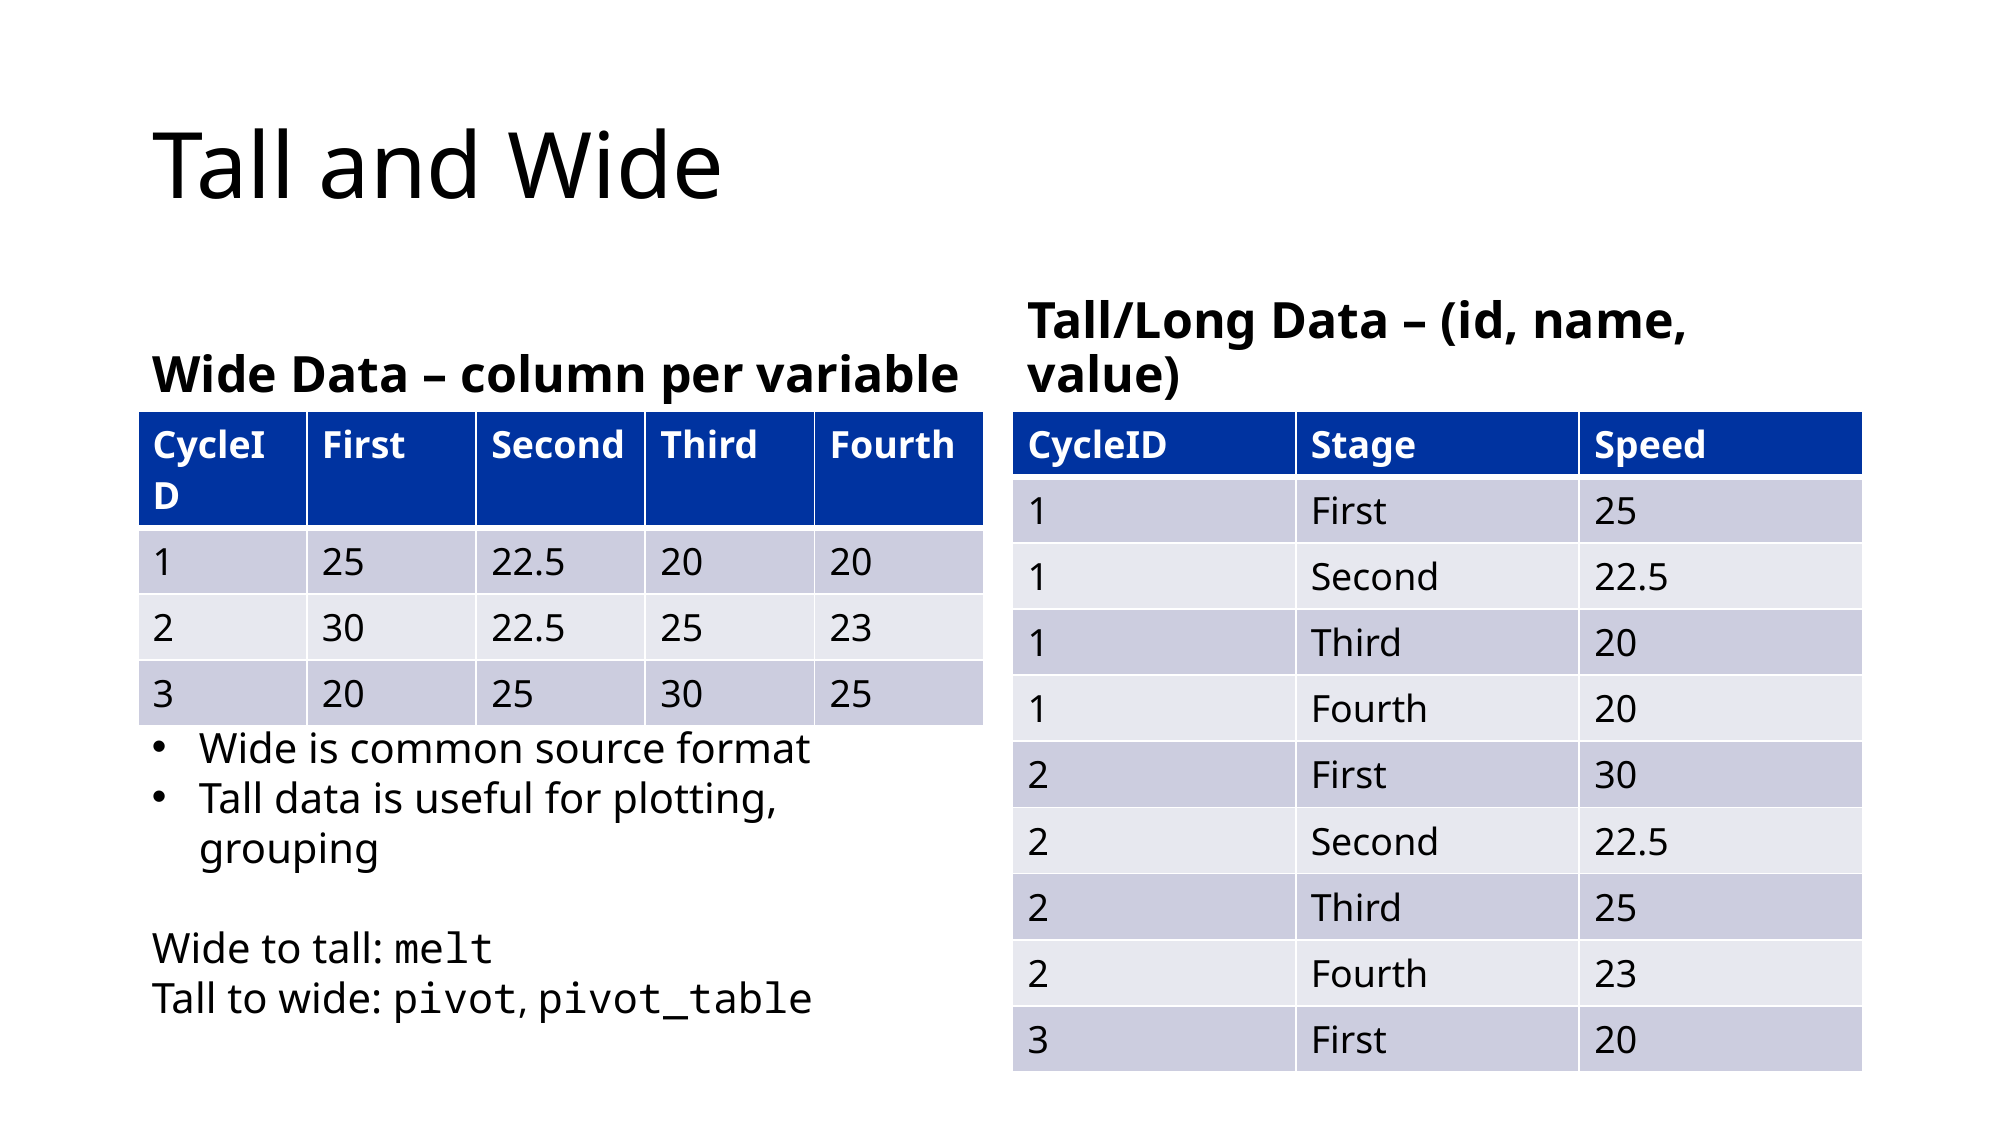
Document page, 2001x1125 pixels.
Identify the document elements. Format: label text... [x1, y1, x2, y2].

table_cell 1 [139, 531, 306, 593]
table_header Stage [1297, 412, 1578, 474]
table_cell 25 [646, 595, 814, 659]
table_cell 25 [815, 661, 983, 725]
table_header CycleID [1013, 412, 1295, 474]
title Tall and Wide [137, 59, 1863, 278]
table_cell 2 [1013, 941, 1295, 1005]
table_cell 25 [1580, 874, 1862, 939]
table_cell 2 [1013, 874, 1295, 939]
table_cell 1 [1013, 610, 1295, 674]
table_header CycleID [139, 412, 306, 525]
table_cell 22.5 [1580, 544, 1862, 608]
table_cell Fourth [1297, 941, 1578, 1005]
table_header Fourth [815, 412, 983, 525]
table_cell 20 [308, 661, 475, 713]
table_header Third [646, 412, 814, 525]
table_header Second [477, 412, 644, 525]
table_cell Fourth [1297, 676, 1578, 740]
table_cell 1 [1013, 544, 1295, 608]
table_cell 22.5 [477, 531, 644, 593]
table_cell 20 [646, 531, 814, 593]
table_cell Second [1297, 808, 1578, 873]
table_cell 2 [1013, 742, 1295, 807]
table_cell 23 [815, 595, 983, 659]
table_cell 3 [139, 661, 306, 713]
table_cell 20 [815, 531, 983, 593]
list Tall/Long Data – (id, name, value) [1012, 275, 1863, 410]
list Wide Data – column per variable [137, 275, 984, 410]
table_cell 25 [308, 531, 475, 593]
table_cell 20 [1580, 610, 1862, 674]
table_cell 20 [1580, 1007, 1862, 1071]
text_box Wide is common source format Tall data is useful for plotting, grouping Wide to tall: melt Tall to wide: pivot, pivot_table [137, 713, 938, 1029]
table_cell 20 [1580, 676, 1862, 740]
table_cell First [1297, 480, 1578, 542]
table_cell 23 [1580, 941, 1862, 1005]
table_header Speed [1580, 412, 1862, 474]
table_cell 25 [477, 661, 644, 713]
table_cell Third [1297, 610, 1578, 674]
table_cell 2 [1013, 808, 1295, 873]
table_cell 30 [646, 661, 814, 713]
table_header First [308, 412, 475, 525]
table_cell 22.5 [477, 595, 644, 659]
table_cell 3 [1013, 1007, 1295, 1071]
table_cell 30 [1580, 742, 1862, 807]
table_cell First [1297, 742, 1578, 807]
table_cell 1 [1013, 480, 1295, 542]
table_cell 1 [1013, 676, 1295, 740]
table_cell Third [1297, 874, 1578, 939]
table_cell 22.5 [1580, 808, 1862, 873]
table_cell 2 [139, 595, 306, 659]
table_cell 25 [1580, 480, 1862, 542]
table_cell Second [1297, 544, 1578, 608]
table_cell 30 [308, 595, 475, 659]
table_cell First [1297, 1007, 1578, 1071]
